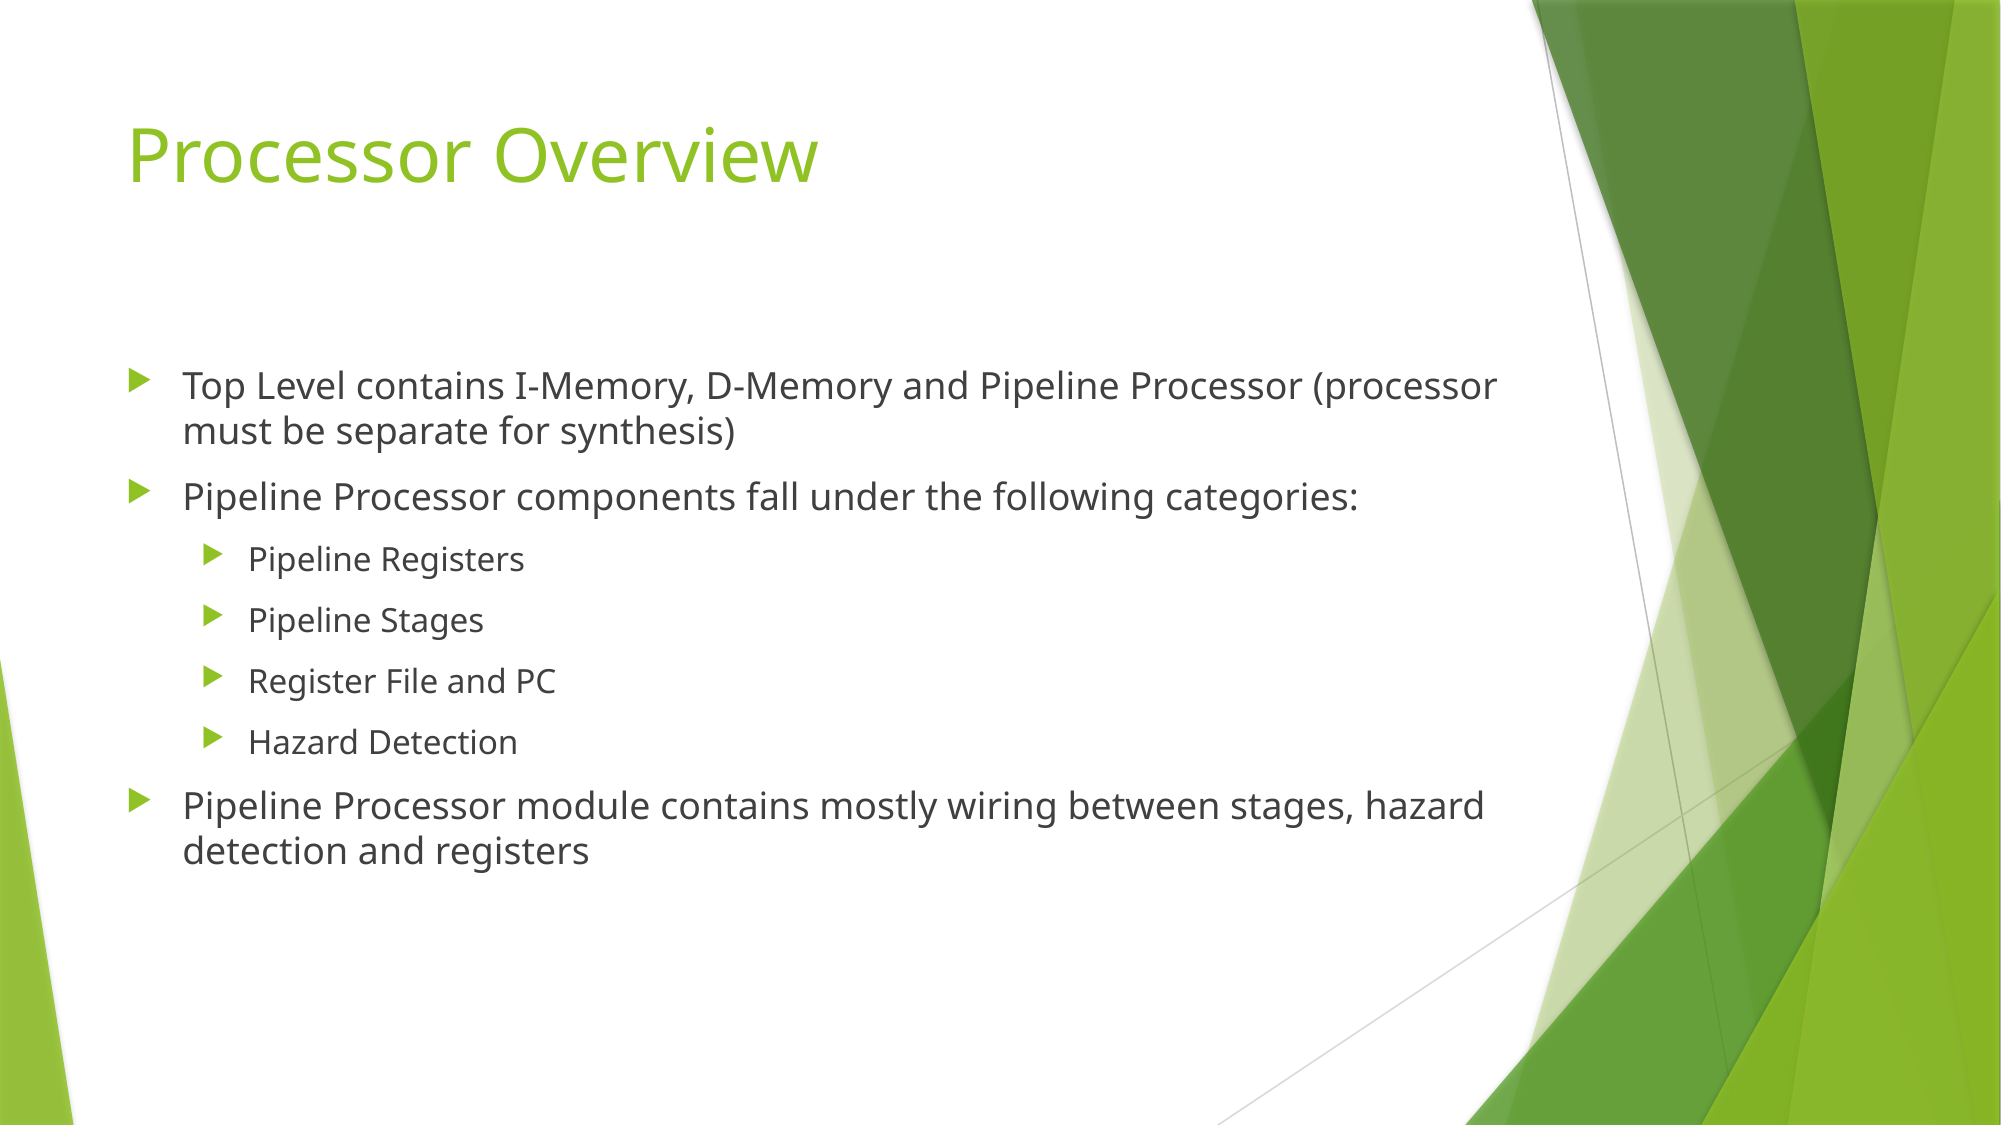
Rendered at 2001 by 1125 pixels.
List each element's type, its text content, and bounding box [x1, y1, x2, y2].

title Processor Overview [111, 99, 1522, 317]
list Top Level contains I-Memory, D-Memory and Pipeline Processor (processor must be separate for synthesis) Pipeline Processor components fall under the following categories: Pipeline Registers Pipeline Stages Register File and PC Hazard Detection Pipeline Processor module contains mostly wiring between stages, hazard detection and registers [111, 354, 1522, 992]
